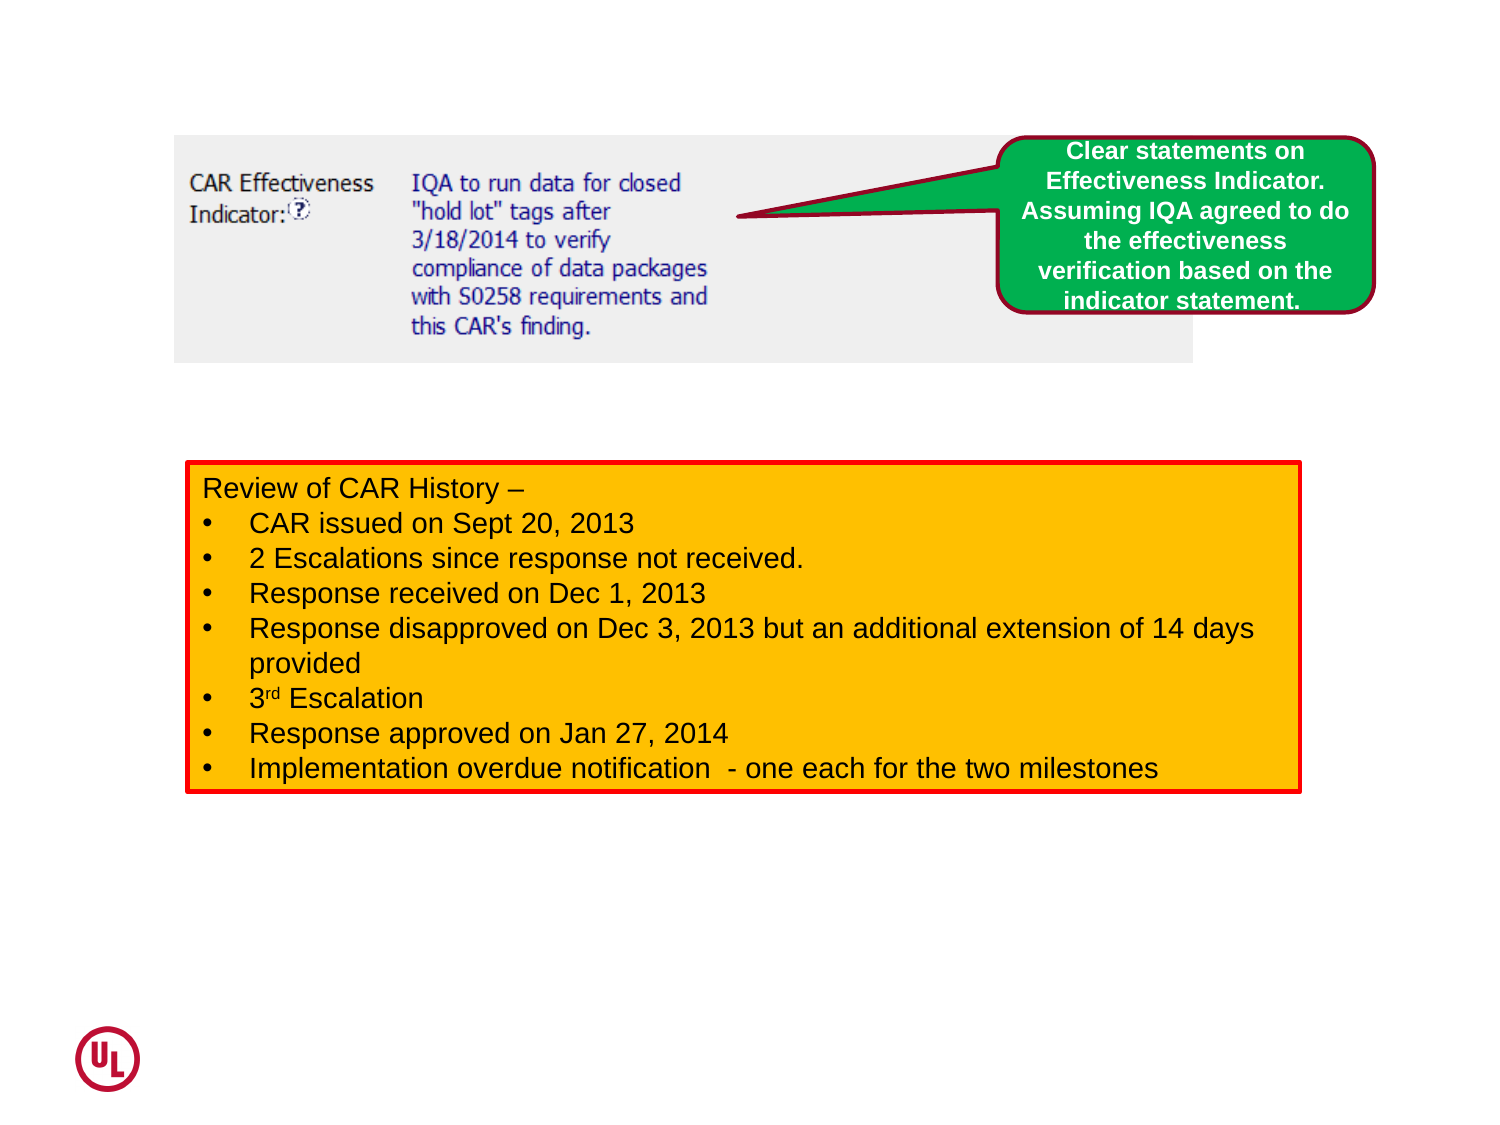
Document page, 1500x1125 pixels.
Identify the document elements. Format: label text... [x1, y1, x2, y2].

picture [75, 1026, 140, 1092]
text_box Clear statements on Effectiveness Indicator. Assuming IQA agreed to do the effectiveness verification based on the indicator statement. [1193, 135, 1377, 315]
picture [174, 135, 1193, 363]
text_box Review of CAR History – CAR issued on Sept 20, 2013 2 Escalations since response not received. Response received on Dec 1, 2013 Response disapproved on Dec 3, 2013 but an additional extension of 14 days provided 3rd Escalation Response approved on Jan 27, 2014 Implementation overdue notification - one each for the two milestones [187, 462, 1300, 792]
